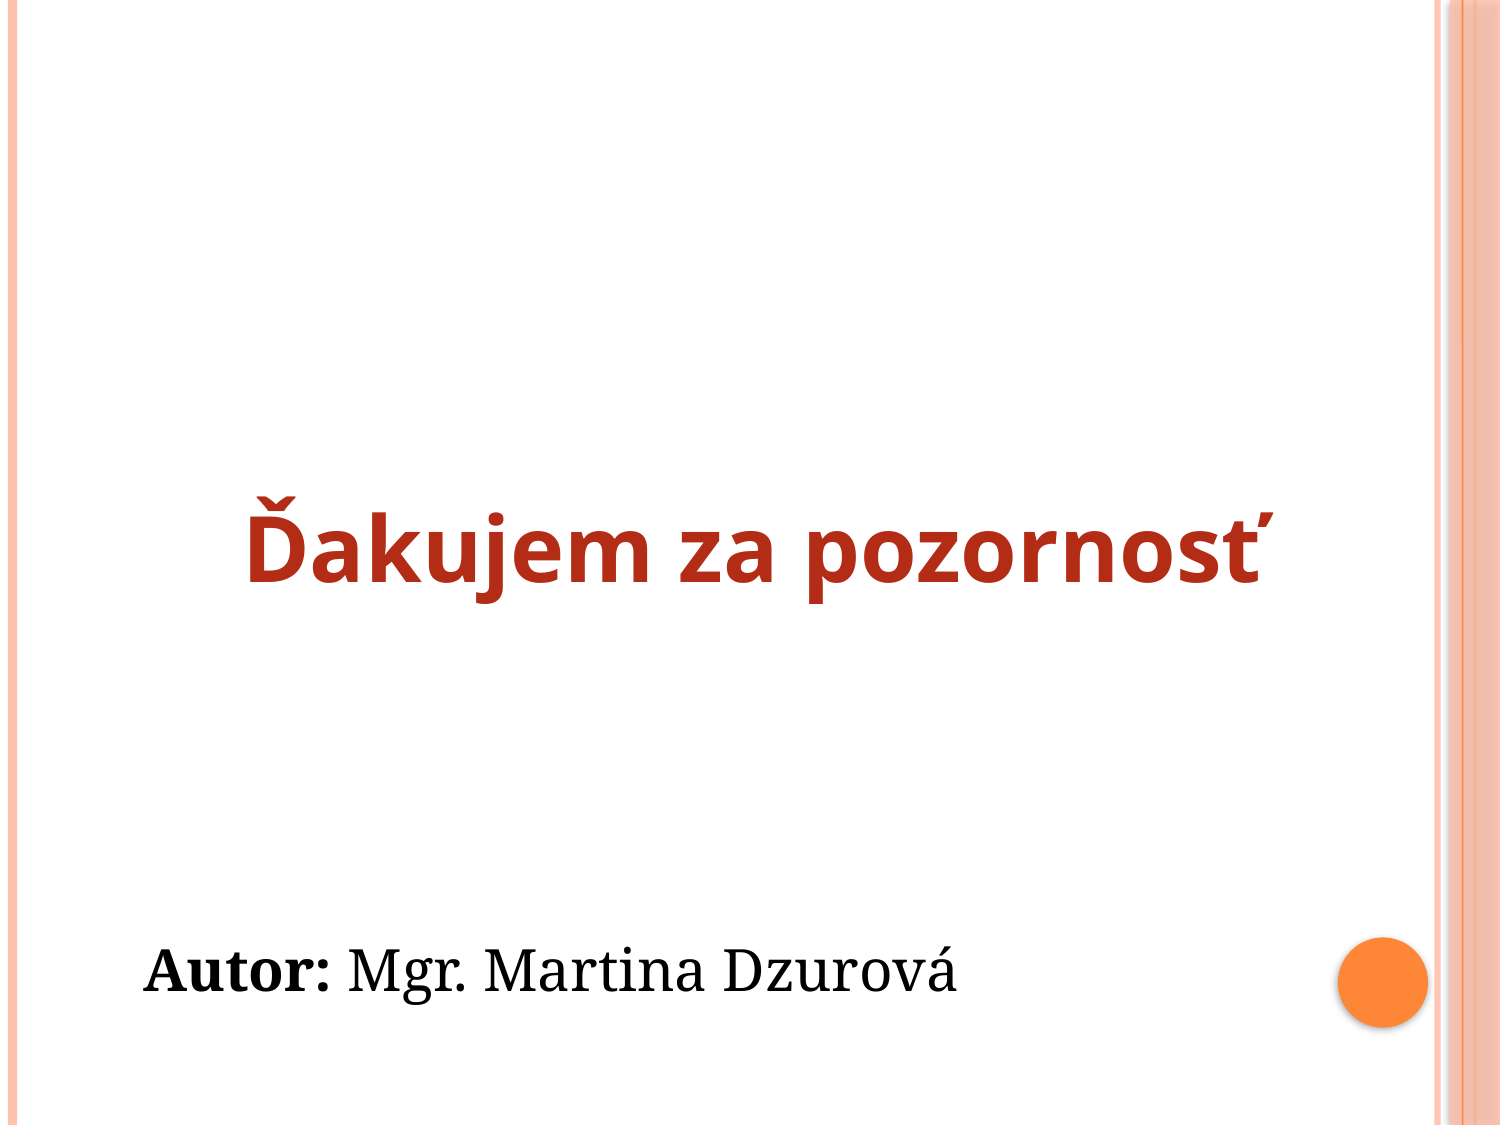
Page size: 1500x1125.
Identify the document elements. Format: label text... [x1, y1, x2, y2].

text_box Ďakujem za pozornosť [227, 483, 1278, 608]
text_box Autor: Mgr. Martina Dzurová [128, 925, 1020, 1011]
